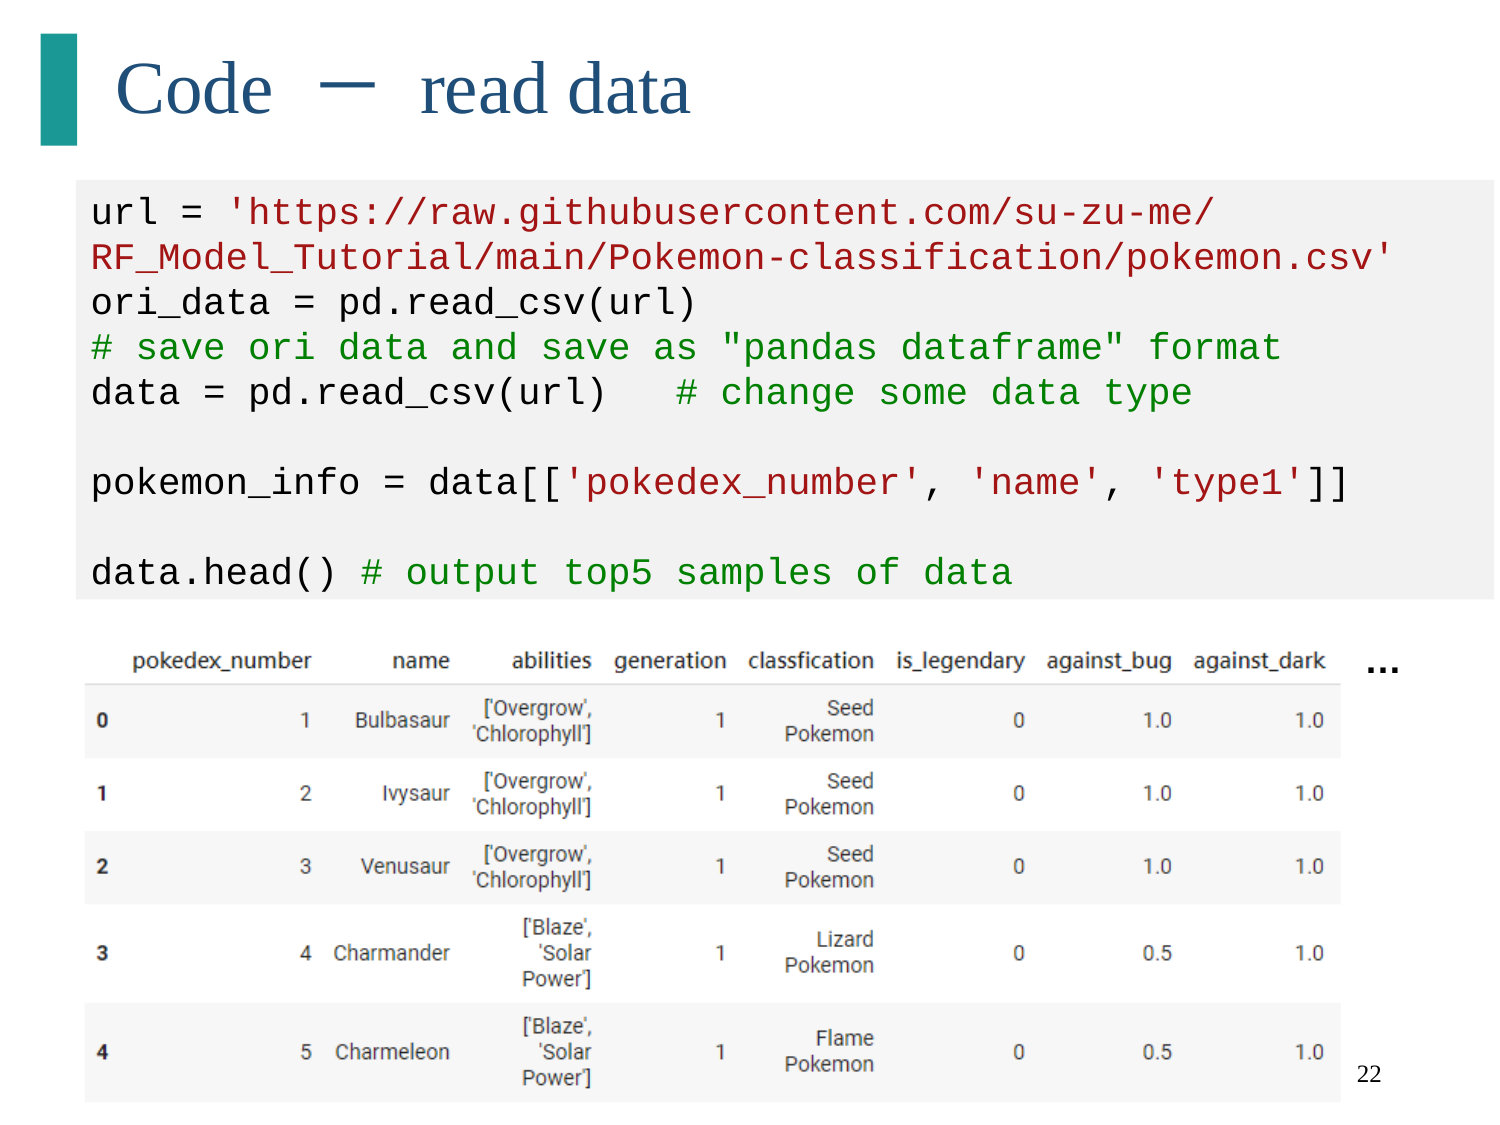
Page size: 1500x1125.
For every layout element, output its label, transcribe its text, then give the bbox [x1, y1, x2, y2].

picture [75, 628, 1341, 1105]
text_box url = 'https://raw.githubusercontent.com/su-zu-me/RF_Model_Tutorial/main/Pokemon-classification/pokemon.csv' ori_data = pd.read_csv(url) # save ori data and save as "pandas dataframe" format data = pd.read_csv(url) # change some data type pokemon_info = data[['pokedex_number', 'name', 'type1']] data.head() # output top5 samples of data [75, 179, 1495, 600]
title Code － read data [100, 33, 1371, 146]
slide_number 22 [1341, 1042, 1397, 1103]
text_box … [1349, 628, 1445, 689]
